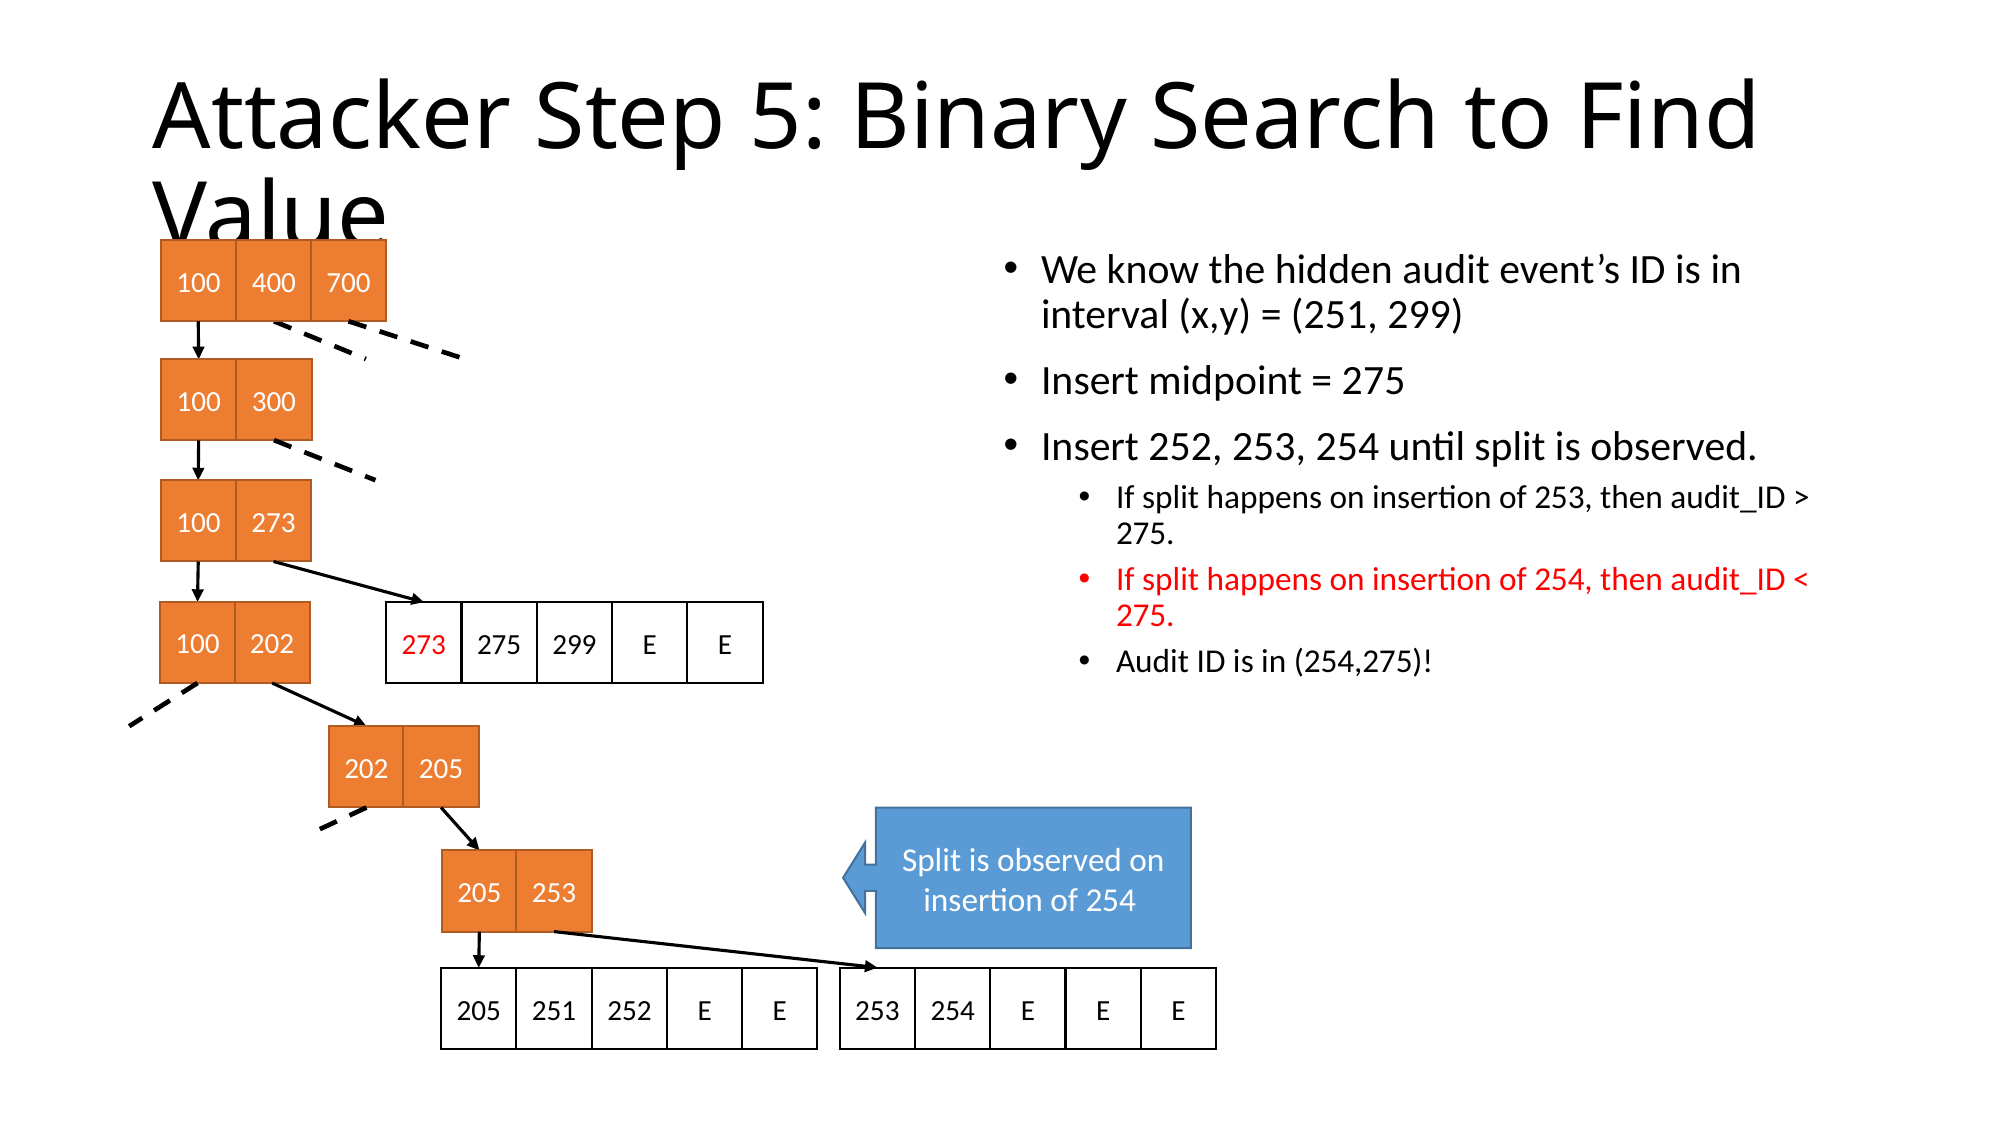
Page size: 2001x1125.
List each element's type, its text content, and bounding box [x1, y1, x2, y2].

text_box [273, 561, 424, 603]
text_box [272, 683, 367, 727]
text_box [273, 321, 348, 359]
text_box 300 [235, 358, 313, 441]
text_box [129, 682, 198, 727]
text_box 273 [235, 479, 312, 562]
text_box 205 [402, 725, 480, 808]
text_box 400 [235, 239, 310, 322]
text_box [348, 321, 465, 359]
text_box 253 [515, 849, 593, 933]
list We know the hidden audit event’s ID is in interval (x,y) = (251, 299) Insert midpoint = 275 Insert 252, 253, 254 until split is observed. If split happens on insertion of 253, then audit_ID > 275. If split happens on insertion of 254, then audit_ID < 275. Audit ID is in (254,275)! [988, 239, 1869, 954]
text_box 202 [328, 725, 402, 808]
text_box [441, 807, 480, 851]
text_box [553, 931, 878, 968]
text_box 100 [160, 239, 235, 322]
text_box 100 [160, 479, 235, 562]
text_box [313, 807, 367, 832]
text_box 205 [441, 849, 515, 933]
title Attacker Step 5: Binary Search to Find Value [137, 59, 1863, 278]
text_box 100 [160, 358, 235, 441]
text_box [273, 440, 376, 481]
text_box 700 [310, 239, 387, 321]
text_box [839, 967, 1217, 1049]
text_box 100 [159, 601, 234, 684]
text_box 202 [234, 601, 311, 684]
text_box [386, 602, 763, 684]
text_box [440, 967, 818, 1049]
text_box Split is observed on insertion of 254 [841, 806, 1192, 950]
